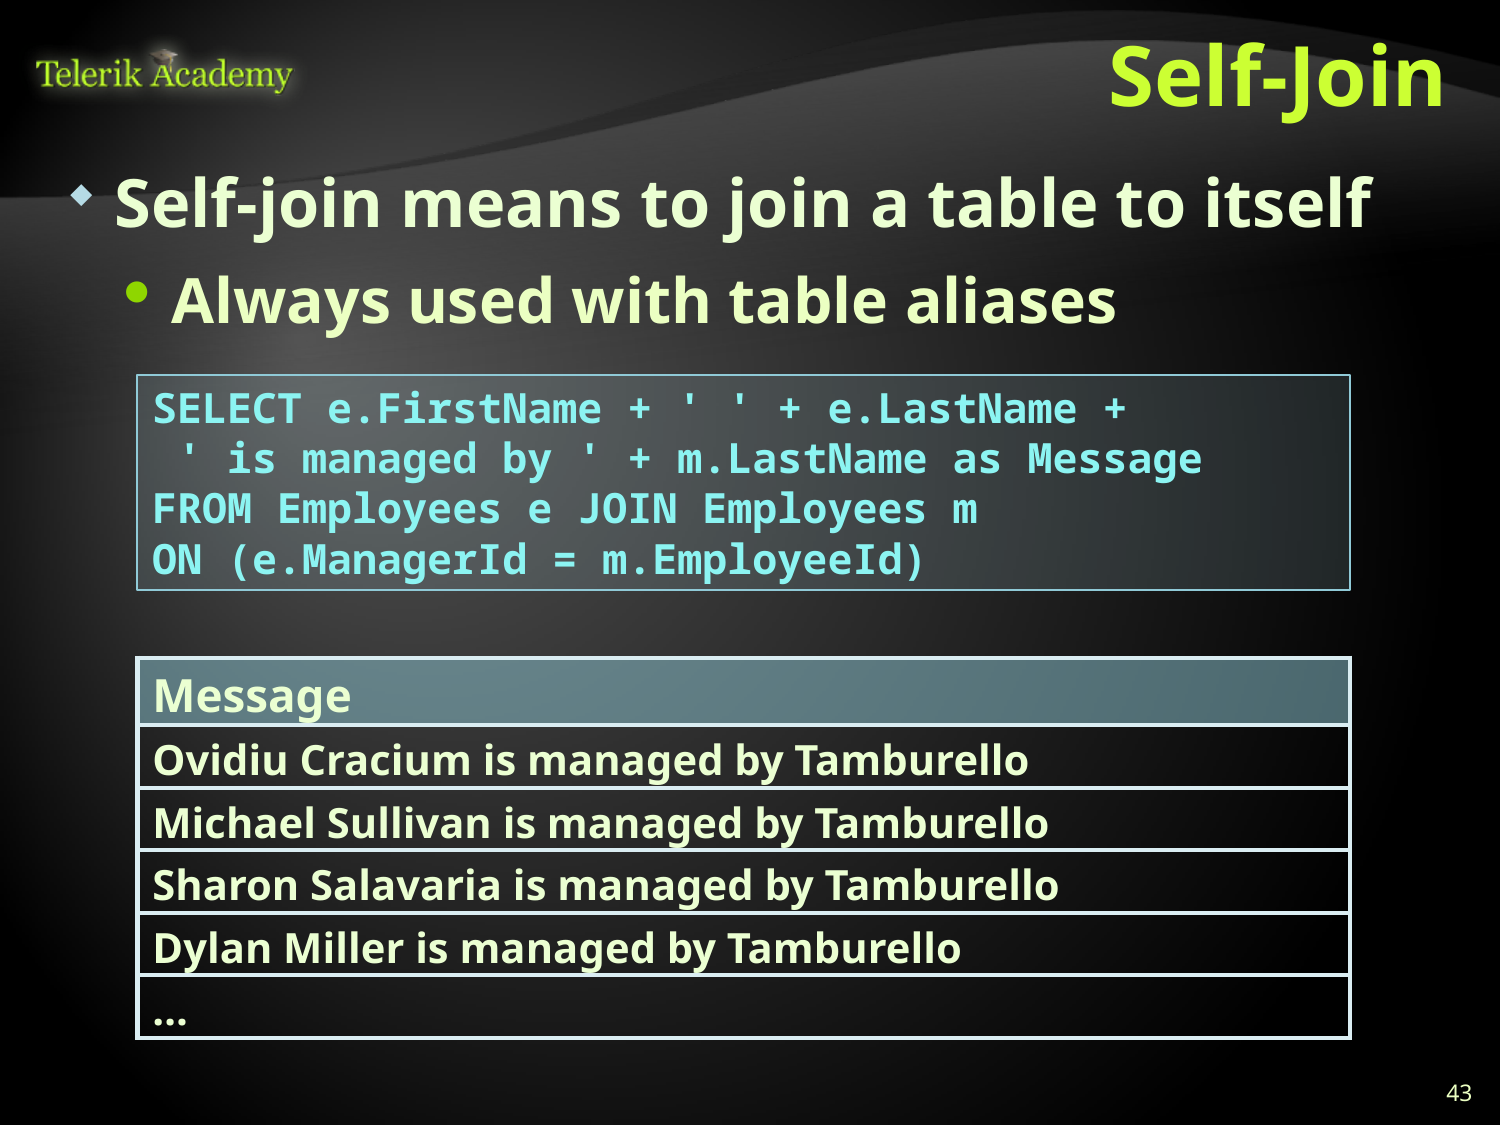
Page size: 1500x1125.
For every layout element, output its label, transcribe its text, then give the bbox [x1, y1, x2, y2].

table_cell Dylan Miller is managed by Tamburello [140, 915, 1348, 973]
table_cell Ovidiu Cracium is managed by Tamburello [140, 727, 1348, 786]
title Self-Join [300, 12, 1463, 150]
table_header Message [140, 660, 1348, 723]
table_cell … [140, 977, 1348, 1036]
text_box SELECT e.FirstName + ' ' + e.LastName + ' is managed by ' + m.LastName as Message FROM Employees e JOIN Employees m ON (e.ManagerId = m.EmployeeId) [137, 374, 1350, 590]
picture [0, 0, 1500, 1125]
list Self-join means to join a table to itself Always used with table aliases [53, 162, 1447, 1071]
table_cell Sharon Salavaria is managed by Tamburello [140, 852, 1348, 911]
slide_number 43 [1412, 1074, 1488, 1113]
table_cell Michael Sullivan is managed by Tamburello [140, 790, 1348, 848]
